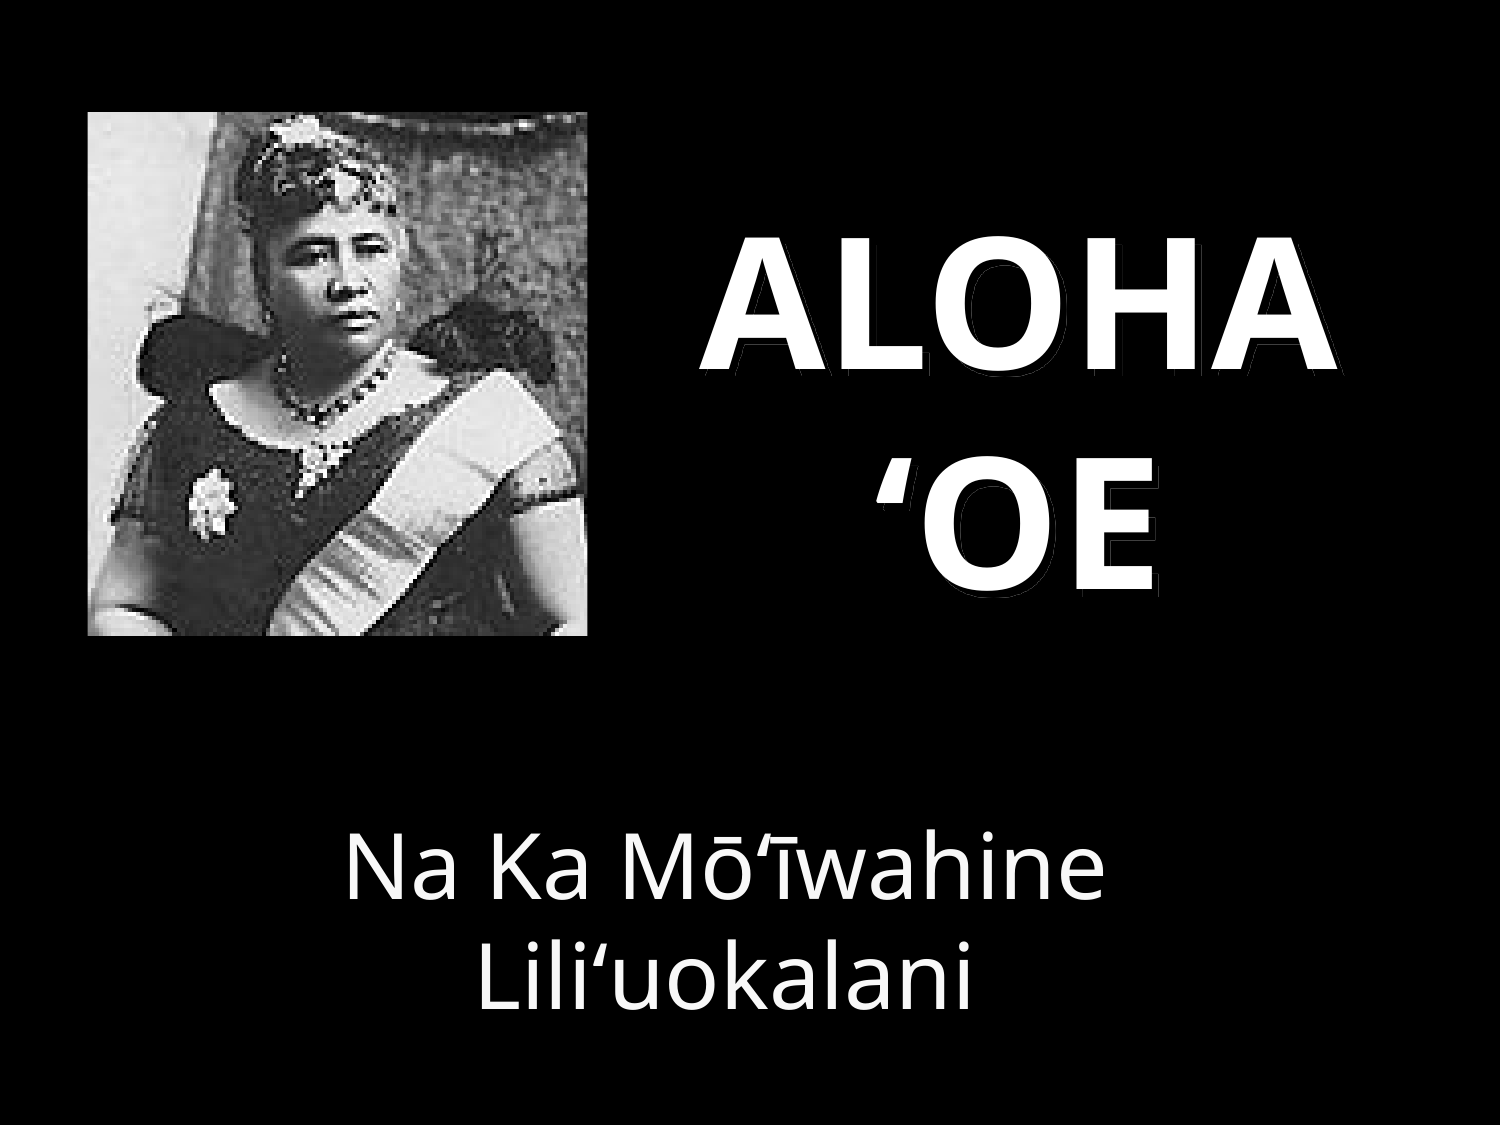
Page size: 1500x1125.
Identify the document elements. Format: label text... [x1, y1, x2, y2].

title ALOHA ʻOE [612, 237, 1426, 576]
subtitle Na Ka Mōʻīwahine Liliʻuokalani [199, 799, 1251, 913]
picture [87, 112, 588, 636]
